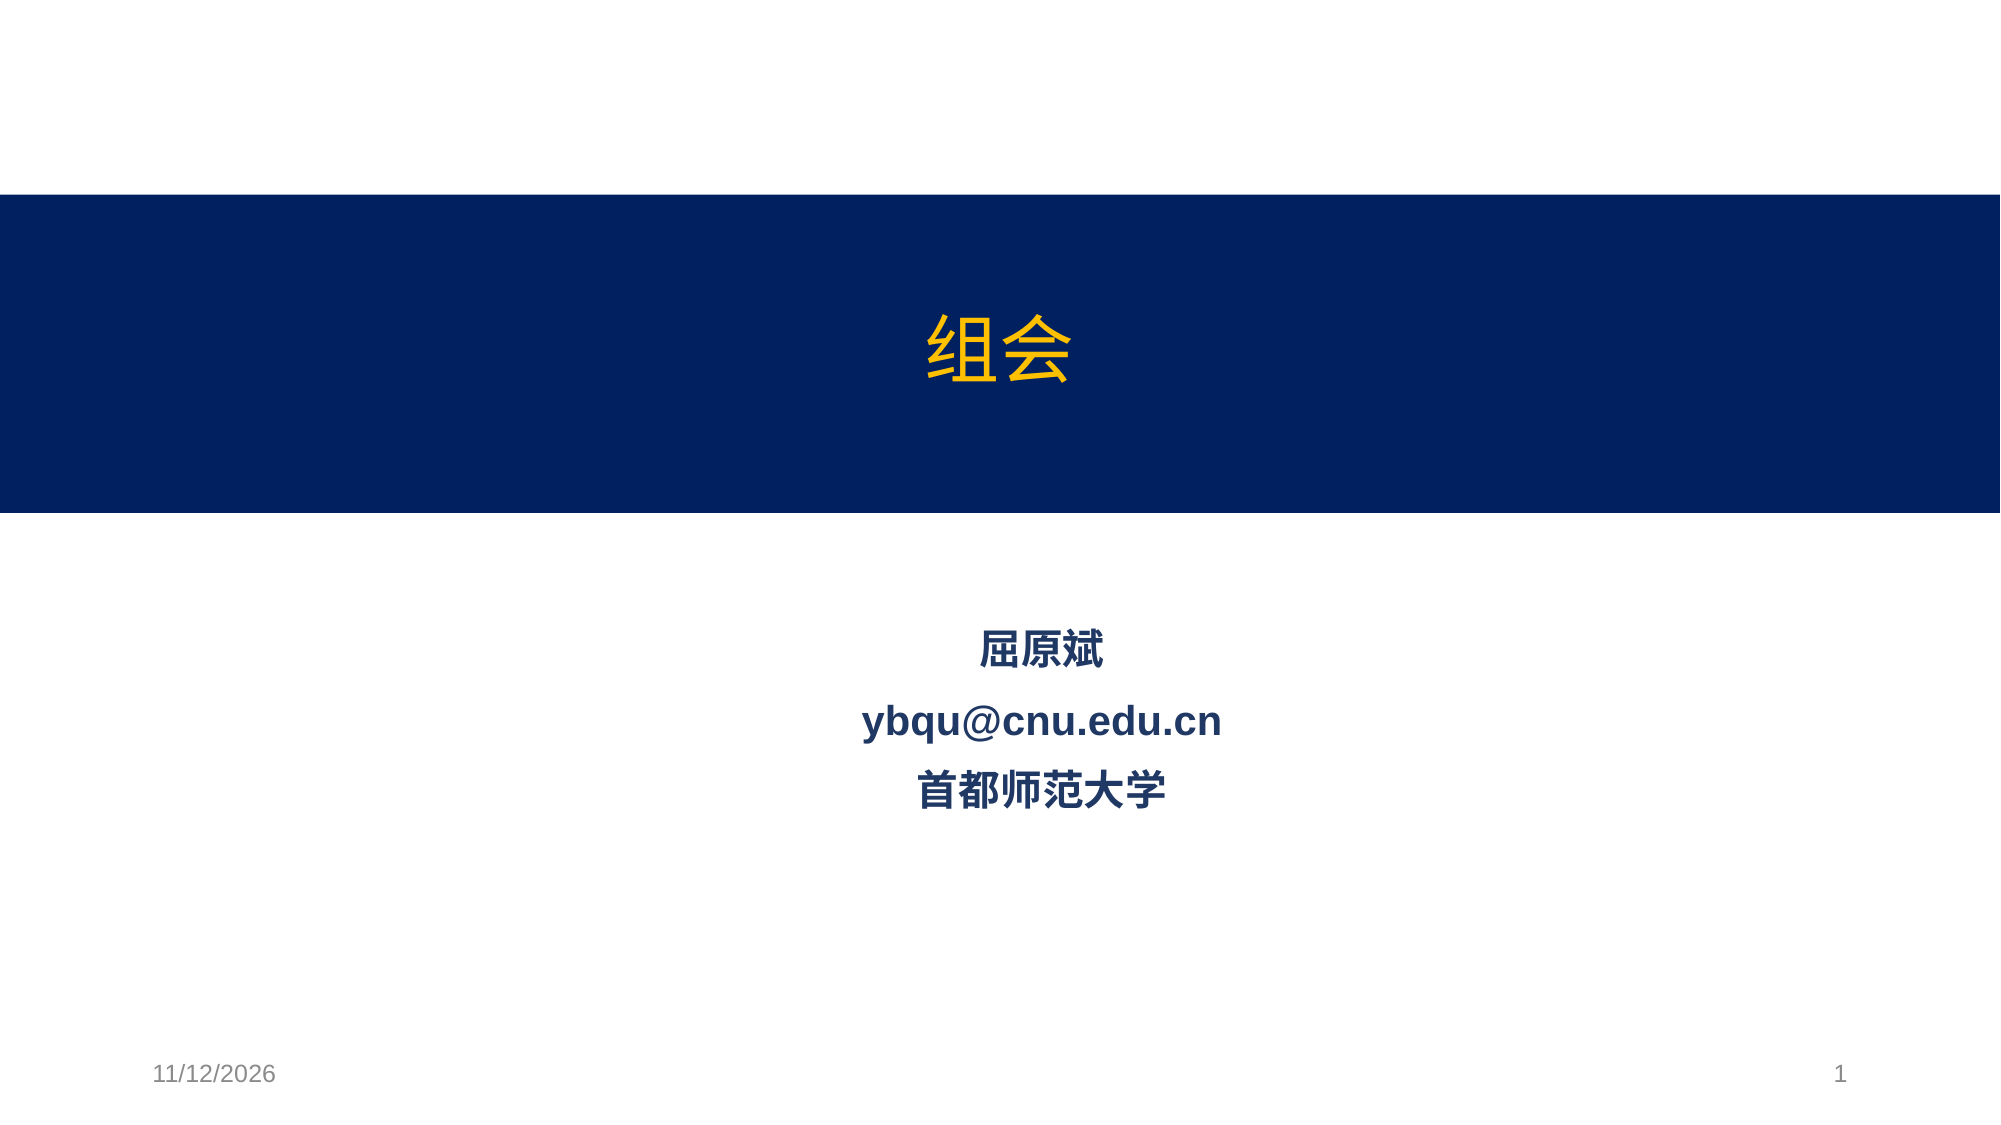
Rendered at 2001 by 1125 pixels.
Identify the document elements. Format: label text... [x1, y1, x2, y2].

subtitle 屈原斌 ybqu@cnu.edu.cn 首都师范大学 [208, 533, 1876, 863]
slide_number 1 [1412, 1042, 1863, 1103]
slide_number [137, 1042, 588, 1103]
title 组会 [0, 194, 2000, 513]
